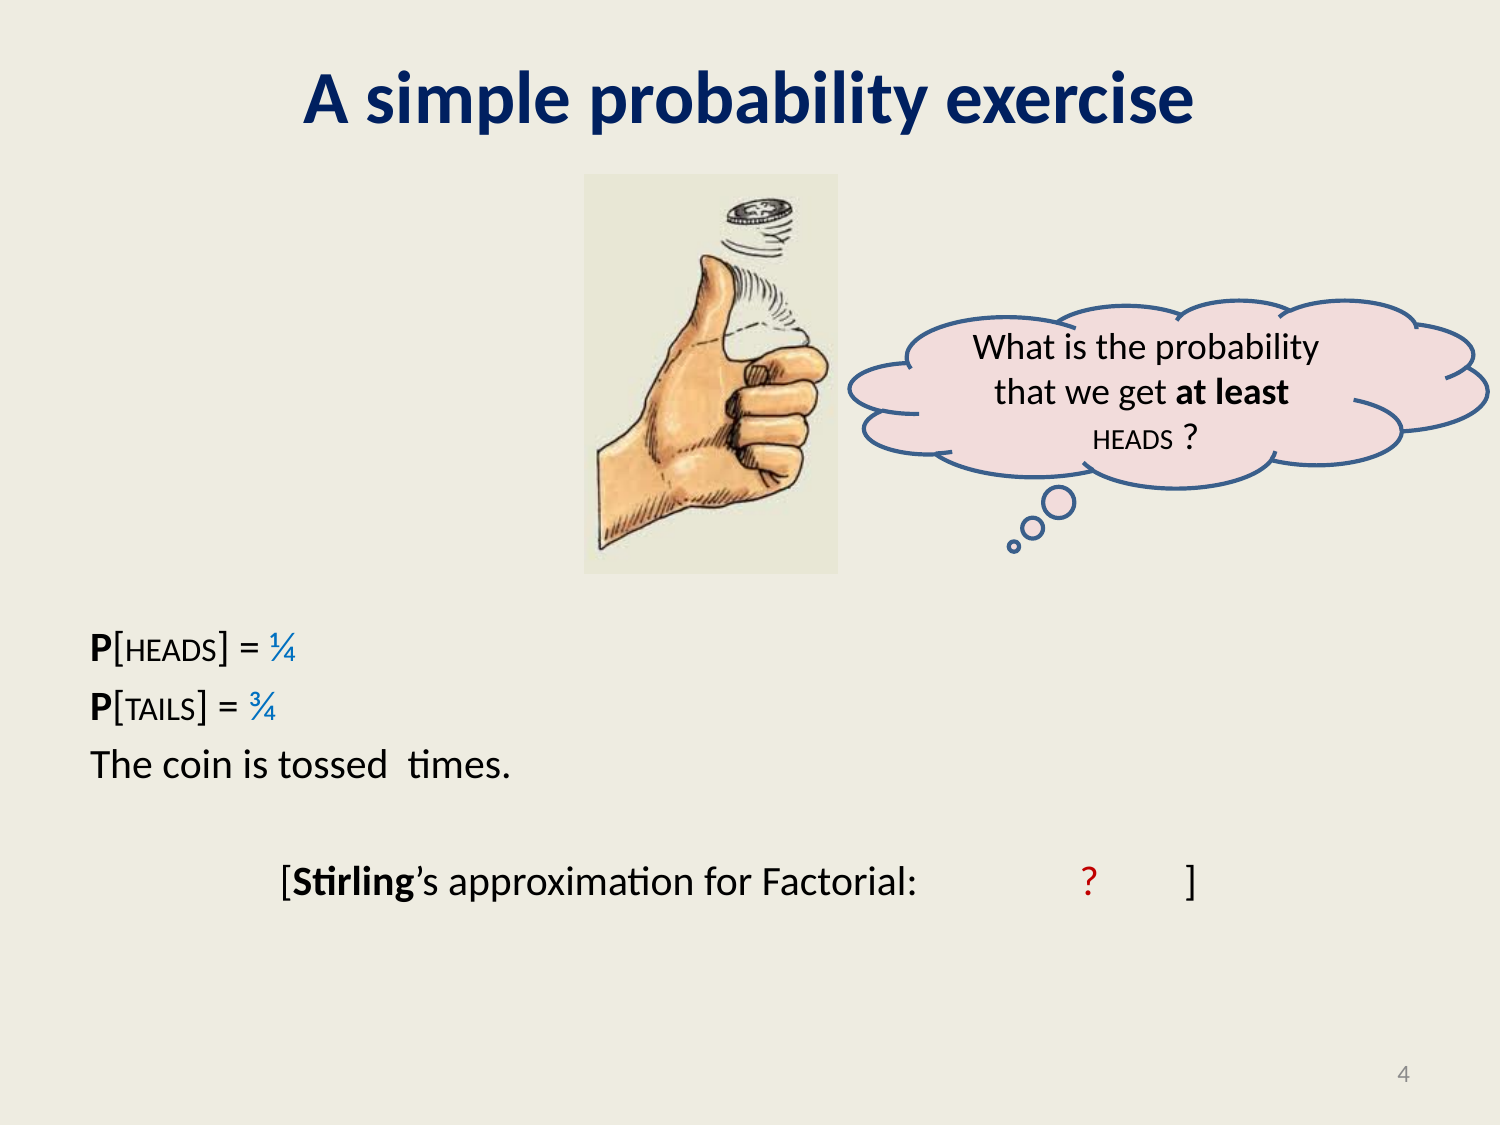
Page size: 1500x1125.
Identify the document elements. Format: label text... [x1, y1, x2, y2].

title A simple probability exercise [75, 45, 1425, 233]
slide_number 4 [1074, 1042, 1425, 1103]
picture [584, 174, 838, 574]
